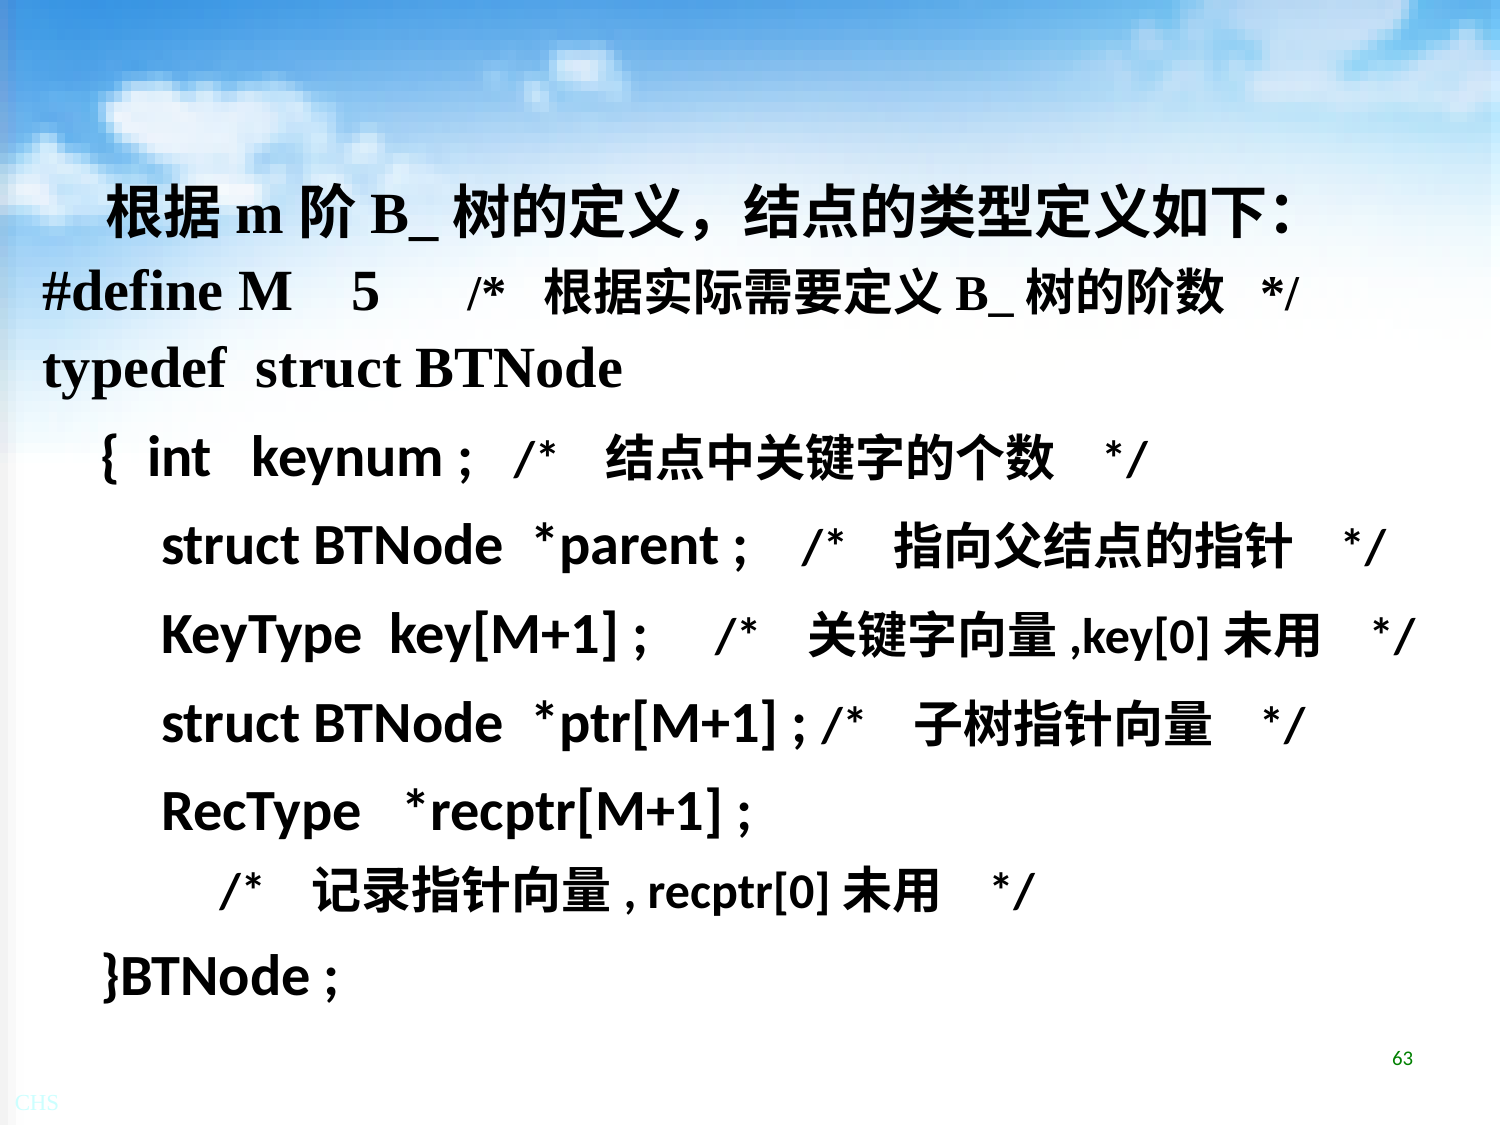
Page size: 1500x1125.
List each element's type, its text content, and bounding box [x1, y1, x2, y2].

list 根据m阶B_树的定义，结点的类型定义如下： #define M 5 /* 根据实际需要定义B_树的阶数 */ typedef struct BTNode { int keynum ; /* 结点中关键字的个数 */ struct BTNode *parent ; /* 指向父结点的指针 */ KeyType key[M+1] ; /* 关键字向量,key[0]未用 */ struct BTNode *ptr[M+1] ; /* 子树指针向量 */ RecType *recptr[M+1] ; /* 记录指针向量, recptr[0]未用 */ }BTNode ; [26, 160, 1473, 1077]
picture [0, 0, 1500, 1125]
slide_number 63 [1370, 1042, 1435, 1072]
